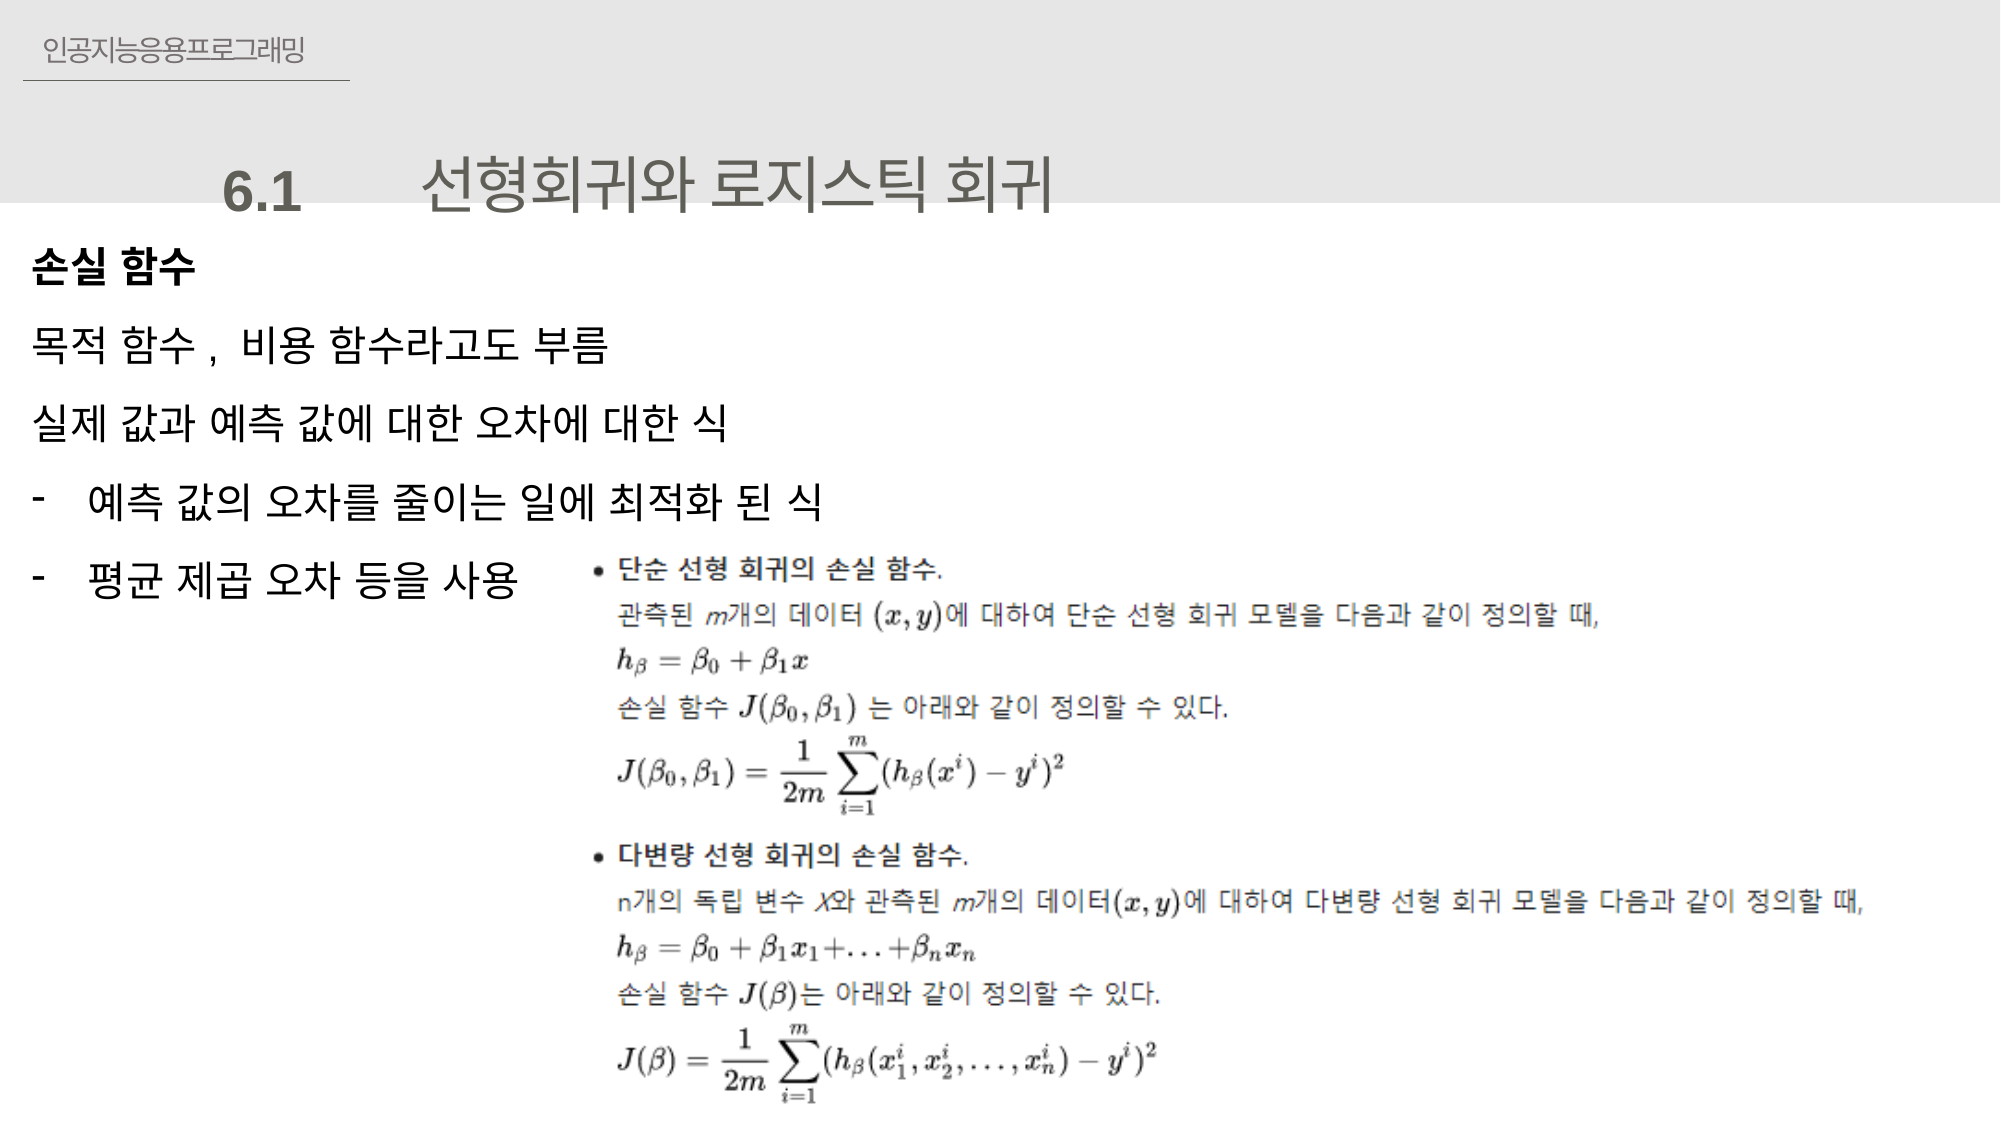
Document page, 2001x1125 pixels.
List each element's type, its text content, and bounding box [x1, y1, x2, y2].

text_box 손실 함수 목적 함수, 비용 함수라고도 부름 실제 값과 예측 값에 대한 오차에 대한 식 예측 값의 오차를 줄이는 일에 최적화 된 식 평균 제곱 오차 등을 사용 [29, 212, 2000, 606]
text_box 인공지능응용프로그래밍 [40, 30, 338, 68]
picture [587, 544, 1877, 1113]
title 6.1 선형회귀와 로지스틱 회귀 [219, 106, 1278, 212]
